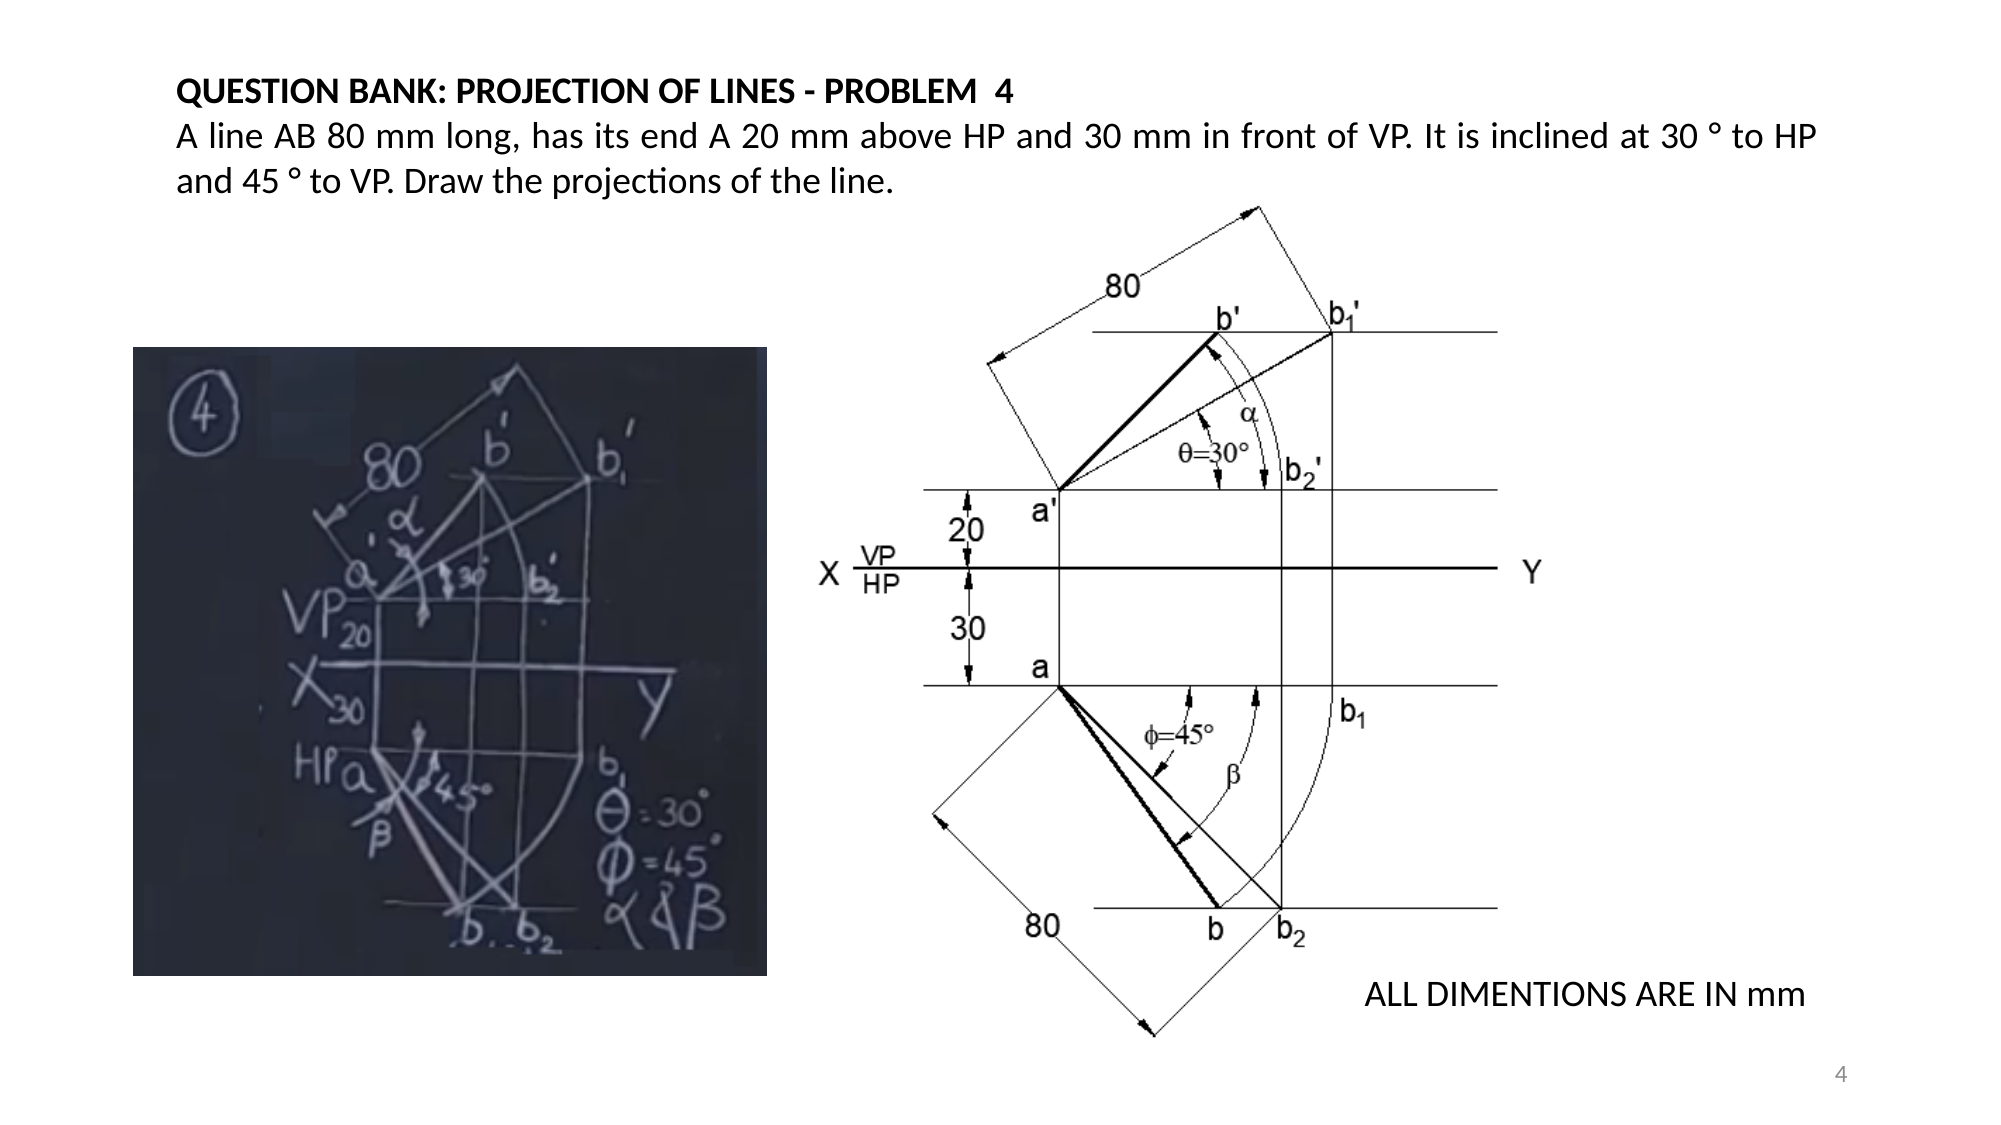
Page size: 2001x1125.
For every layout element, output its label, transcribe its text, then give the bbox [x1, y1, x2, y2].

picture [133, 195, 1571, 1043]
slide_number 4 [1412, 1042, 1863, 1103]
text_box QUESTION BANK: PROJECTION OF LINES - PROBLEM 4 A line AB 80 mm long, has its end A 20 mm above HP and 30 mm in front of VP. It is inclined at 30 ° to HP and 45 ° to VP. Draw the projections of the line. [161, 58, 1834, 208]
text_box ALL DIMENTIONS ARE IN mm [1571, 961, 1834, 1021]
